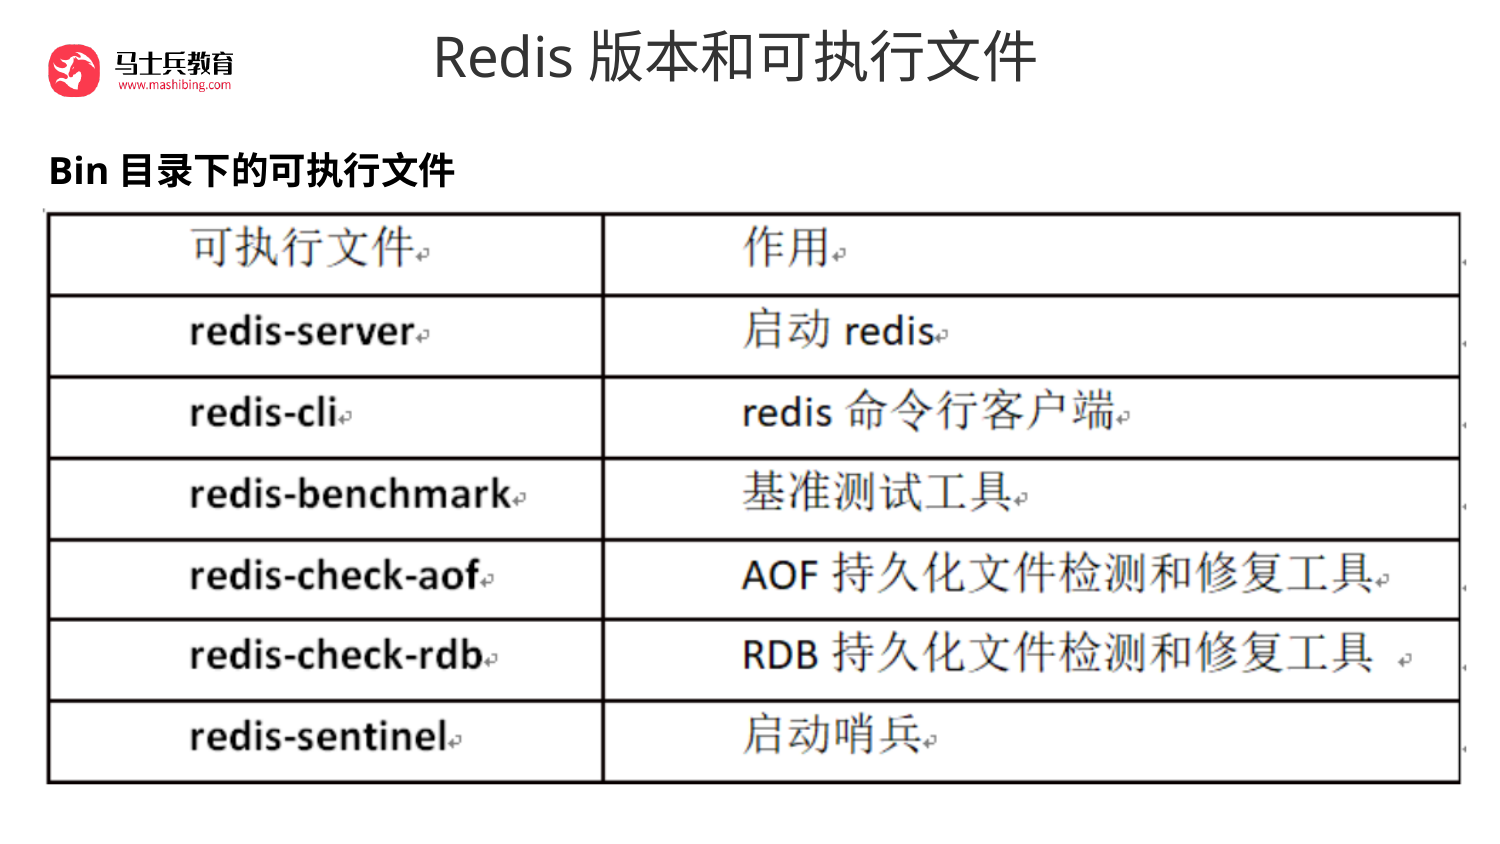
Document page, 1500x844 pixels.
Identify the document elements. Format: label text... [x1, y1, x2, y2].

text_box Bin目录下的可执行文件 [33, 139, 471, 200]
text_box Redis版本和可执行文件 [376, 0, 1094, 111]
picture [46, 43, 233, 98]
picture [26, 200, 1470, 788]
